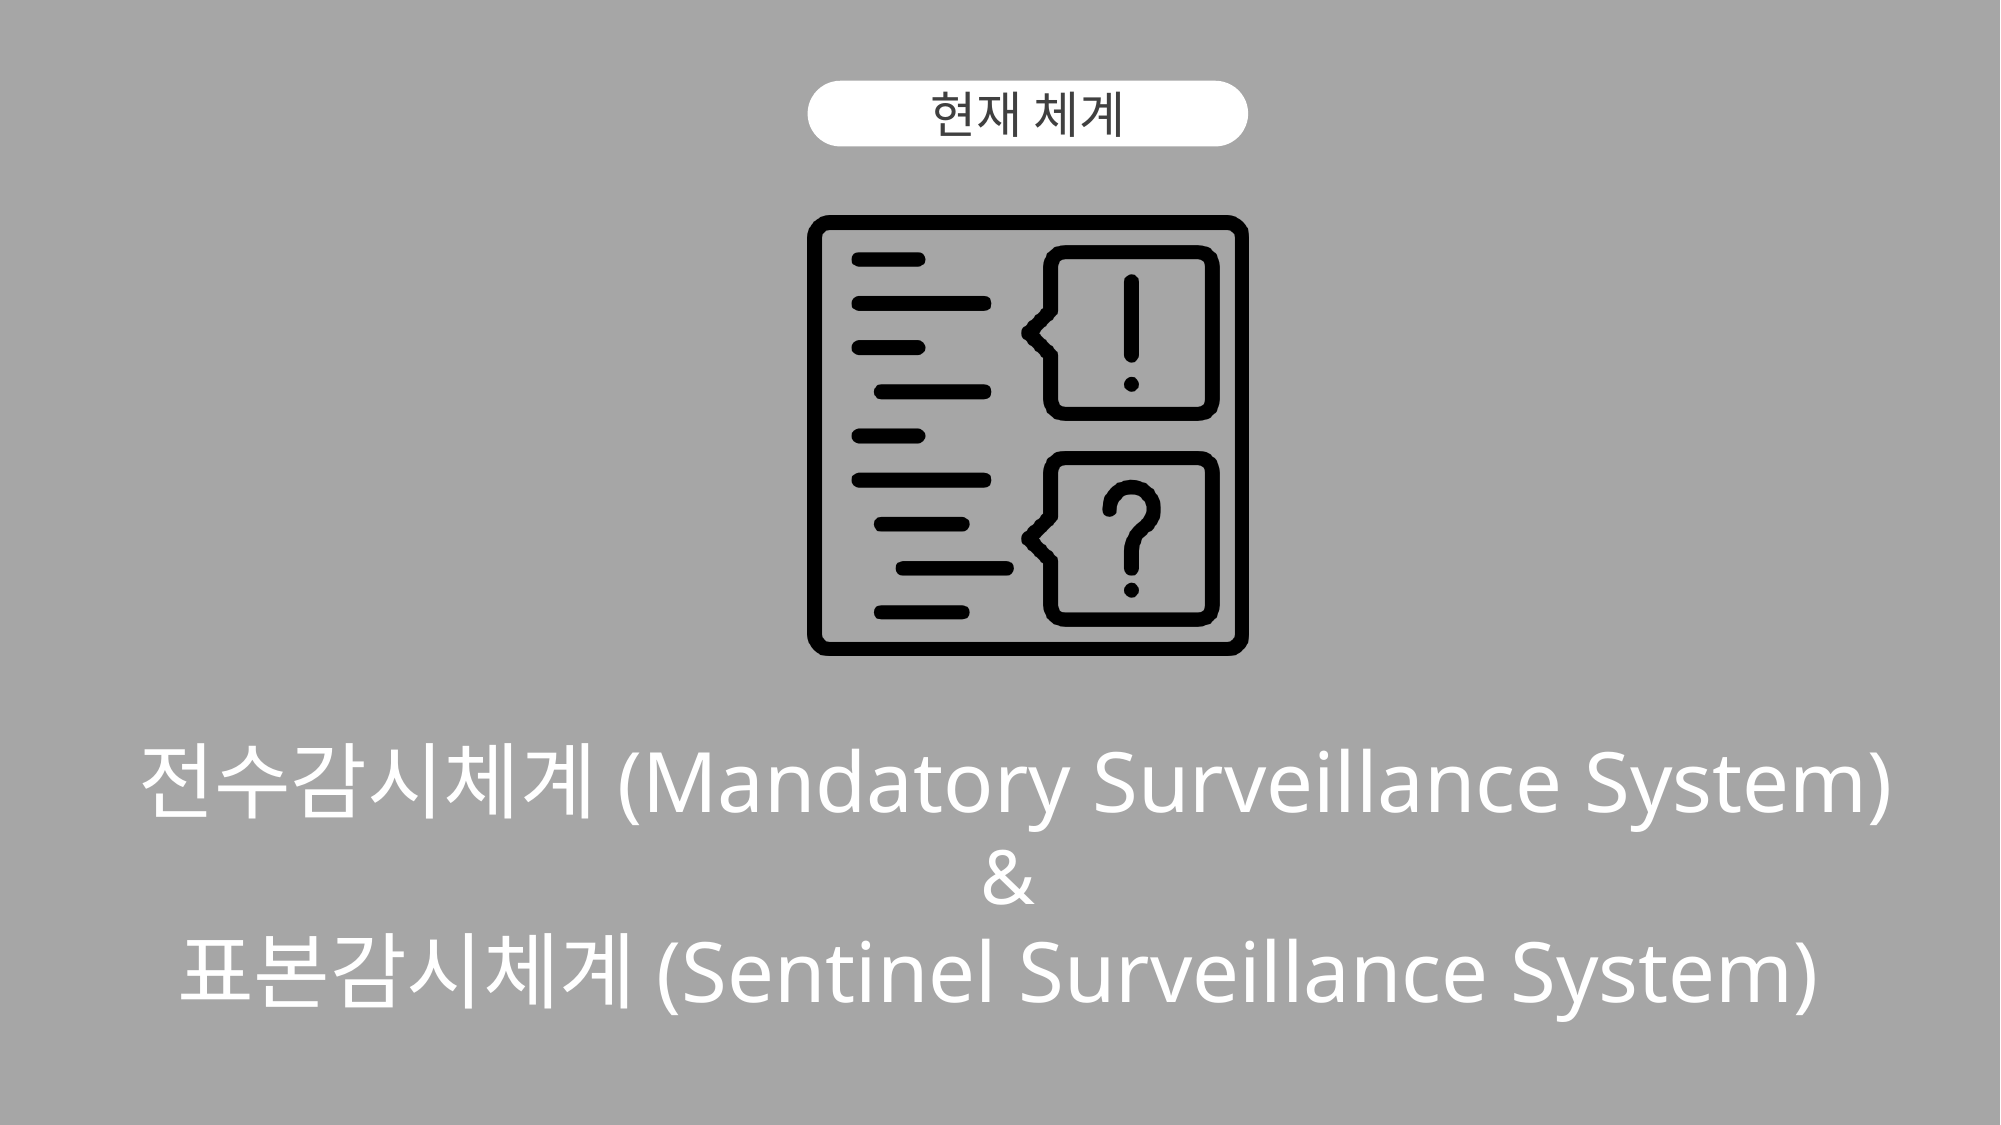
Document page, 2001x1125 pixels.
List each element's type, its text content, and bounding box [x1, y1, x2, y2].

text_box 현재 체계 [806, 79, 1250, 148]
text_box 전수감시체계(Mandatory Surveillance System) & 표본감시체계(Sentinel Surveillance System) [0, 659, 2000, 1124]
picture [807, 215, 1249, 656]
